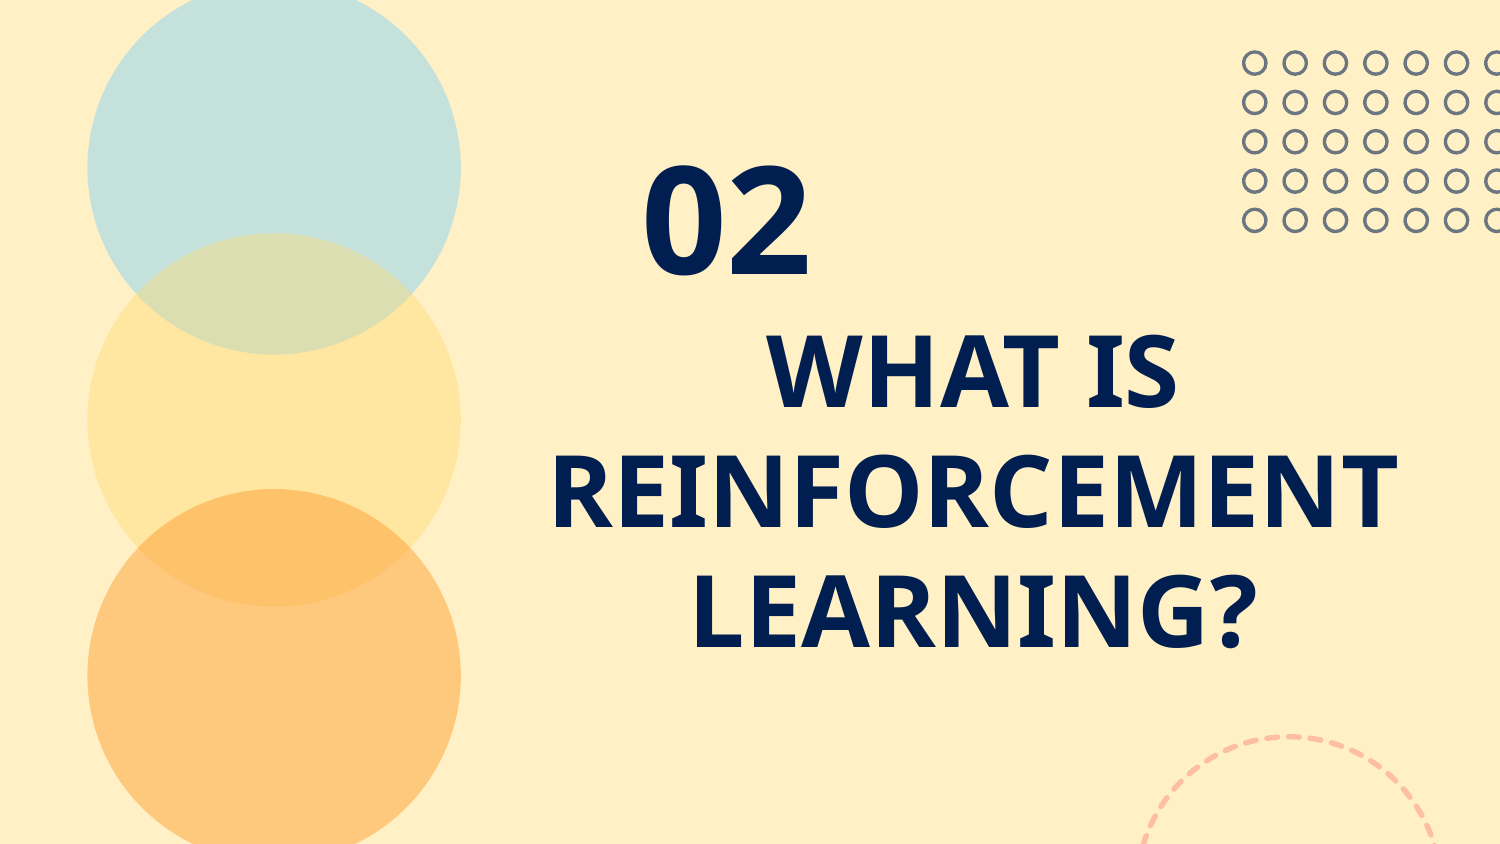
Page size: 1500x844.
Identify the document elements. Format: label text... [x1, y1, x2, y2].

title WHAT IS REINFORCEMENT LEARNING? [497, 321, 1450, 654]
title 02 [626, 143, 1124, 285]
